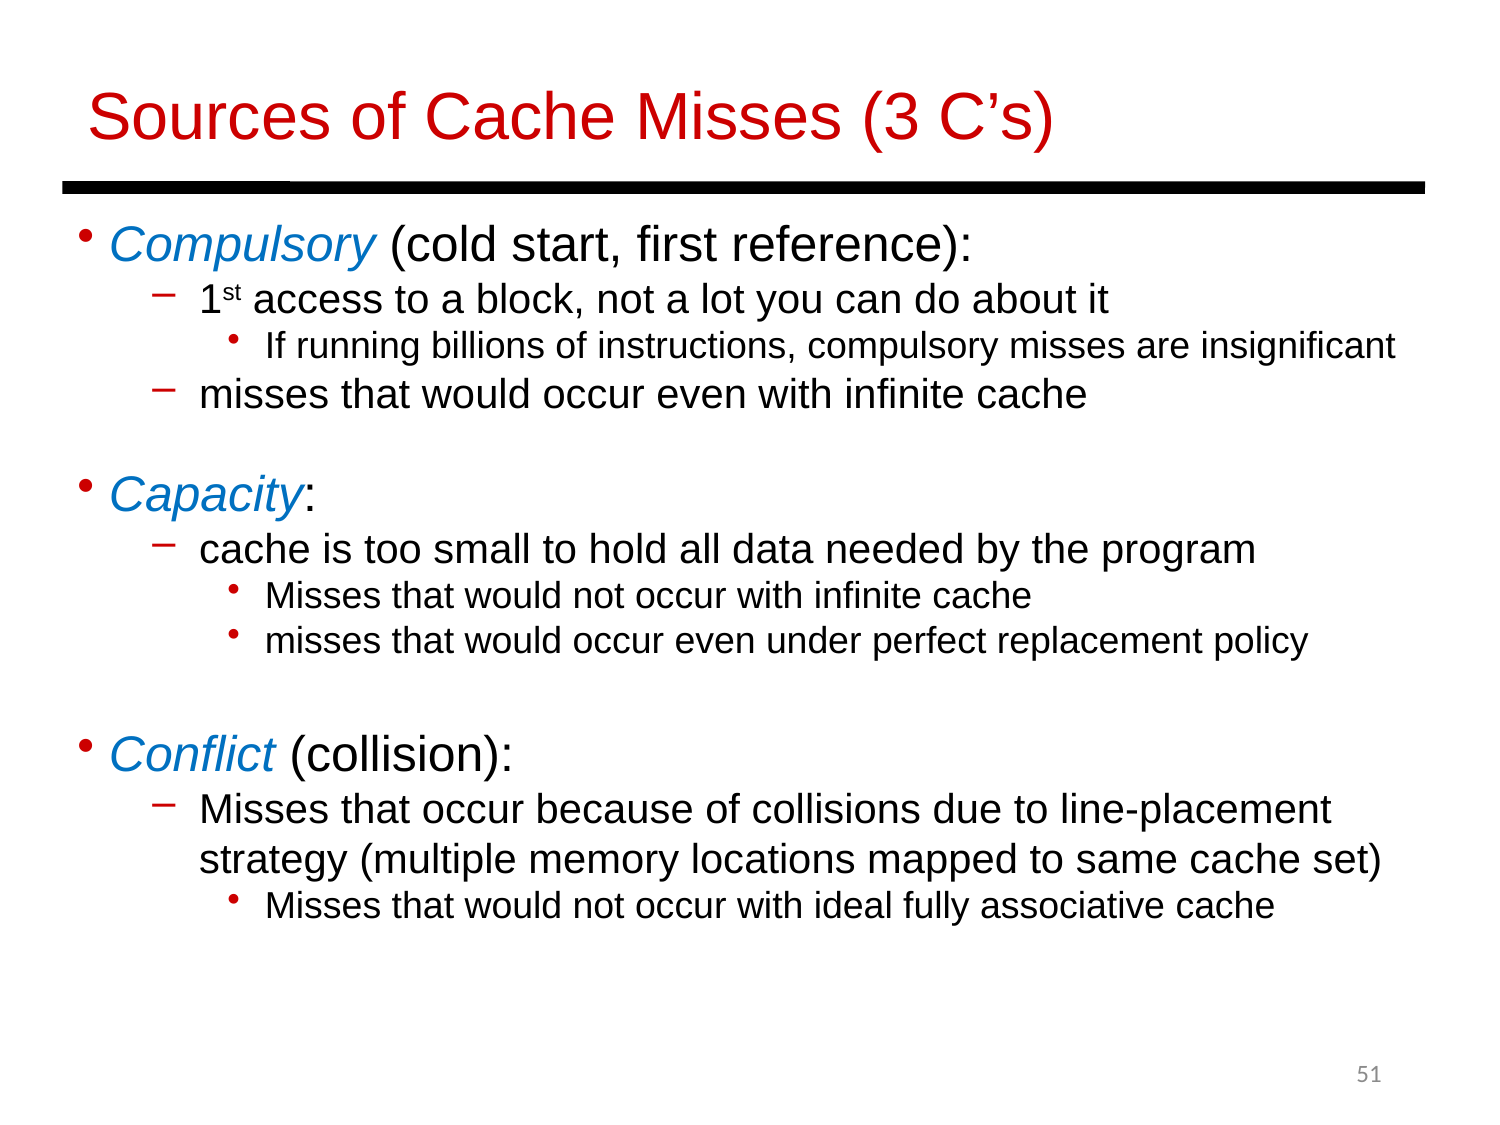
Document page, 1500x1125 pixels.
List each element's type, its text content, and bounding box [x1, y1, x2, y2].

text_box Compulsory (cold start, first reference): 1st access to a block, not a lot you can do about it If running billions of instructions, compulsory misses are insignificant misses that would occur even with infinite cache Capacity: cache is too small to hold all data needed by the program Misses that would not occur with infinite cache misses that would occur even under perfect replacement policy Conflict (collision): Misses that occur because of collisions due to line-placement strategy (multiple memory locations mapped to same cache set) Misses that would not occur with ideal fully associative cache [62, 204, 1420, 934]
text_box Sources of Cache Misses (3 C’s) [72, 65, 1391, 160]
slide_number 51 [1059, 1042, 1397, 1103]
